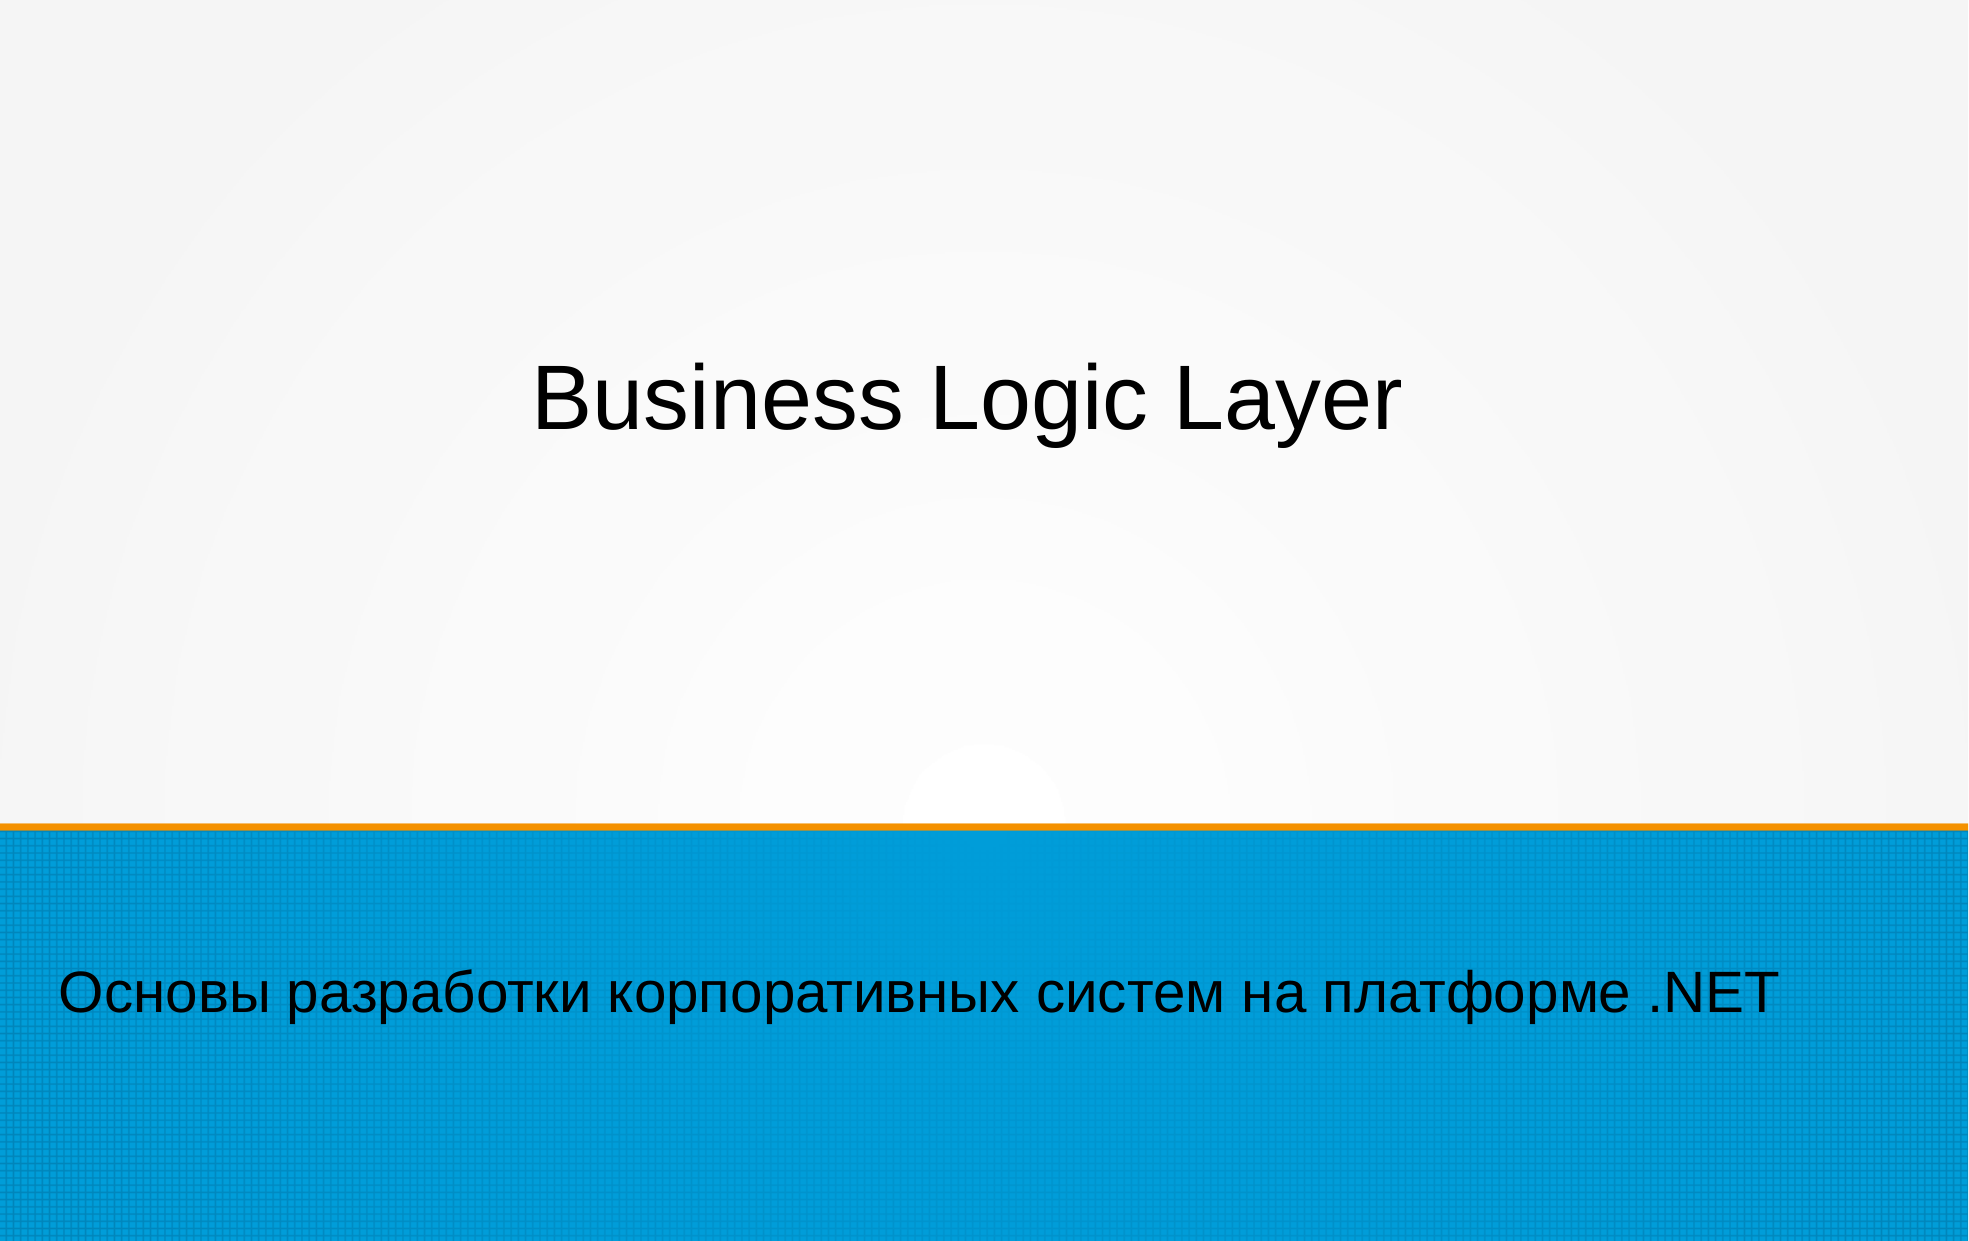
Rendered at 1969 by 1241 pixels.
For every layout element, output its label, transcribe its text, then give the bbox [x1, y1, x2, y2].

text_box Основы разработки корпоративных систем на платформе .NET [59, 885, 1831, 1093]
picture [0, 0, 1969, 830]
text_box Business Logic Layer [82, 289, 1854, 496]
